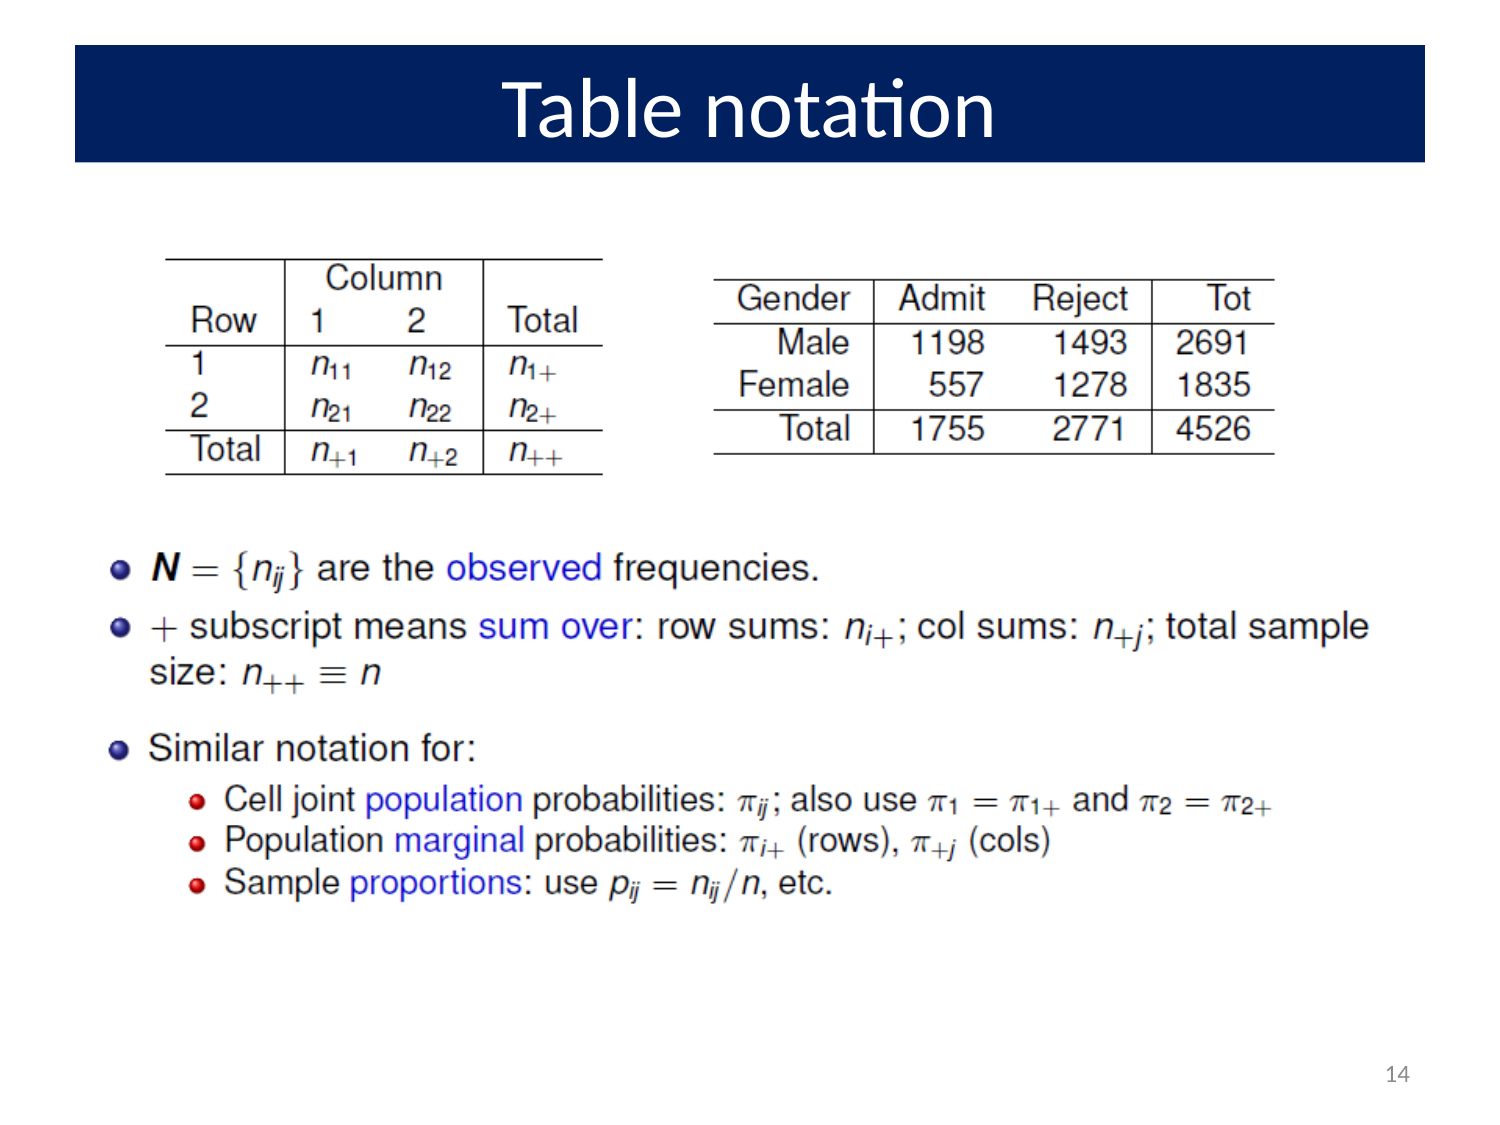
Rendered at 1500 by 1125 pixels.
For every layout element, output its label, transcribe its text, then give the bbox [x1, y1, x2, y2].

picture [74, 237, 1354, 513]
picture [98, 540, 1402, 699]
title Table notation [75, 45, 1425, 163]
slide_number 14 [1074, 1042, 1425, 1103]
picture [98, 726, 1393, 921]
